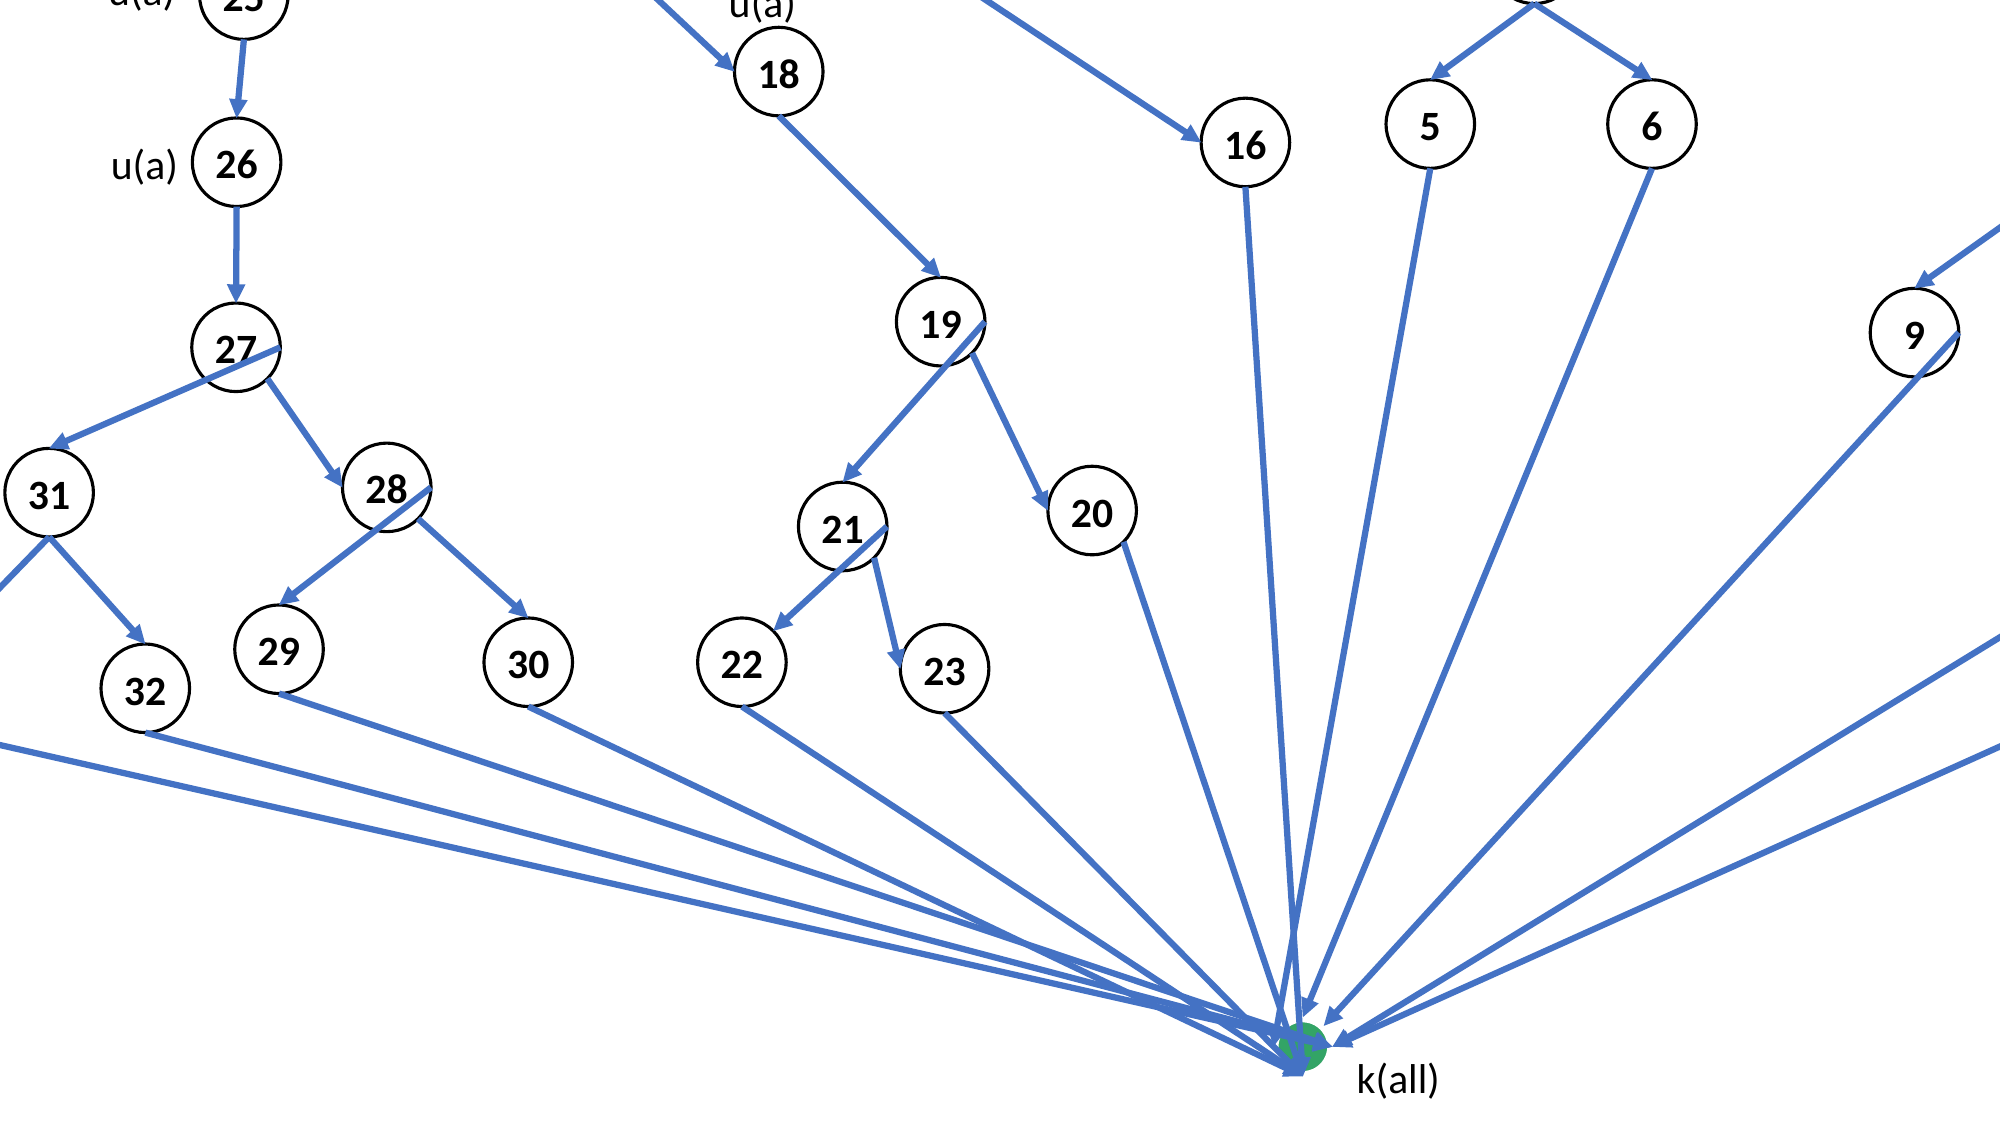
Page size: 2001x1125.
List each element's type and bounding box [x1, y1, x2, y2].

text_box [0, 0, 2000, 1110]
